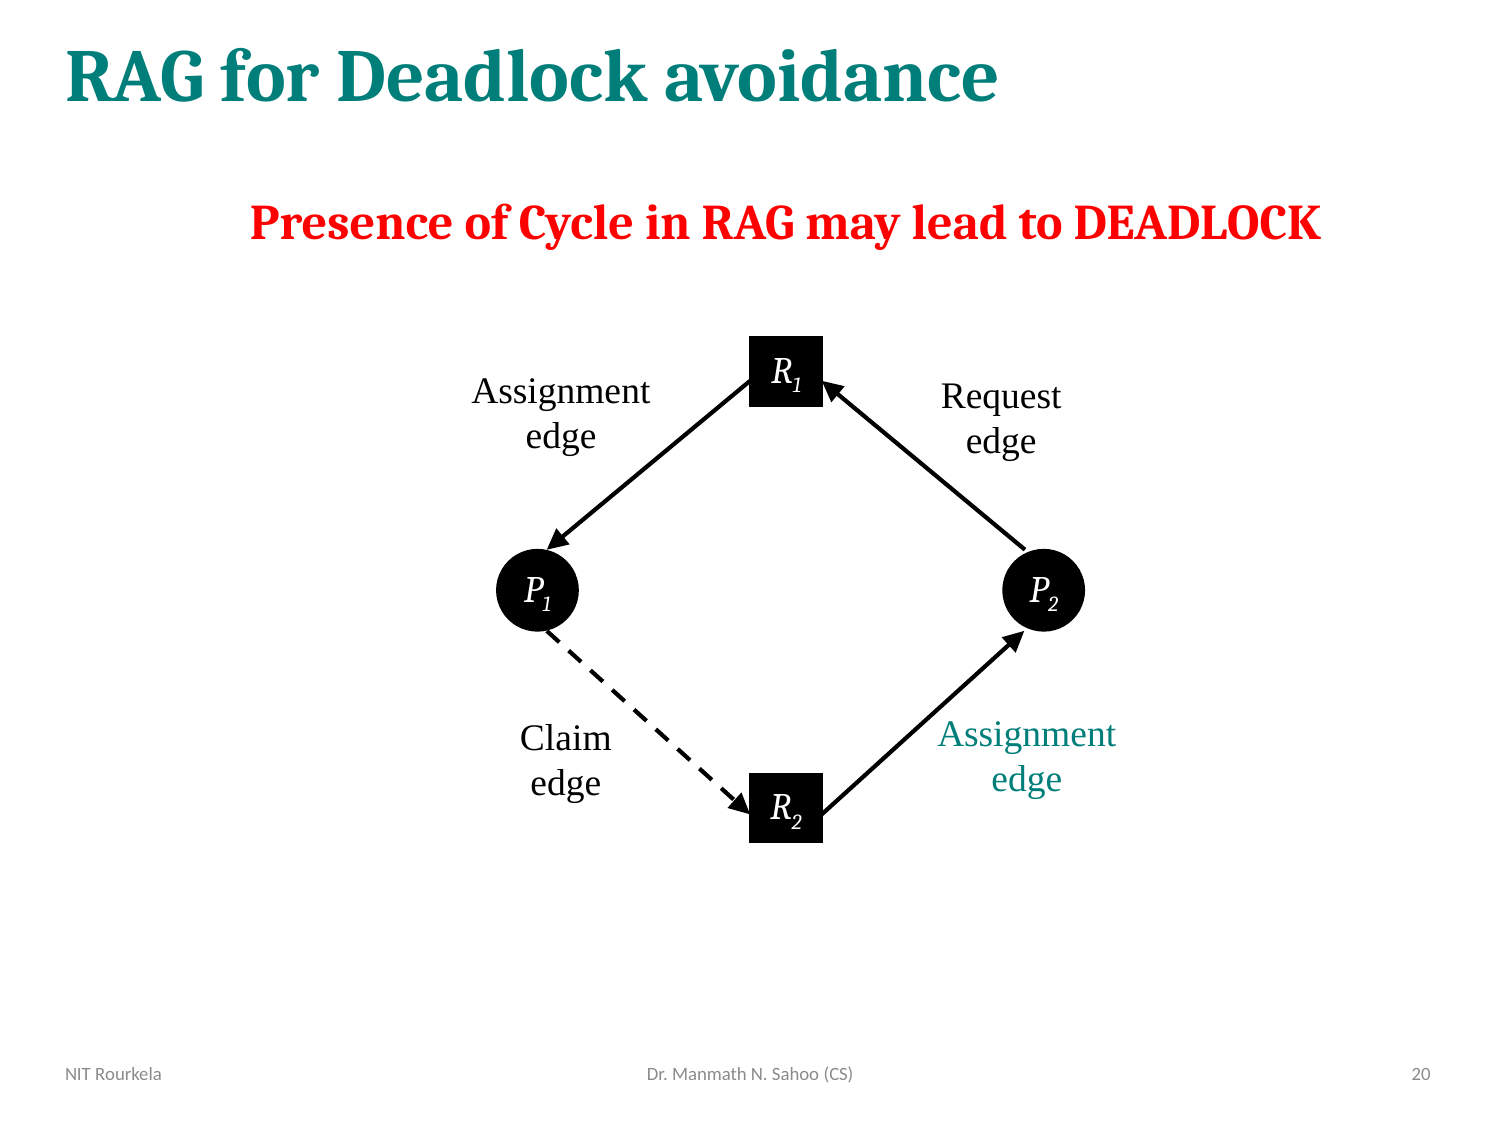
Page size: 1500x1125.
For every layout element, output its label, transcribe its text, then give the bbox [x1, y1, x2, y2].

text_box P1 [496, 549, 579, 631]
text_box R2 [750, 773, 822, 843]
text_box Claim edge [494, 705, 638, 829]
text_box R1 [750, 337, 822, 406]
text_box [821, 380, 905, 451]
text_box Presence of Cycle in RAG may lead to DEADLOCK [180, 181, 1391, 257]
text_box P2 [1003, 549, 1085, 631]
text_box Request edge [905, 363, 1097, 492]
slide_number 20 [1089, 1042, 1446, 1103]
title RAG for Deadlock avoidance [50, 5, 1446, 149]
text_box Assignment edge [892, 701, 1162, 830]
text_box Assignment edge [426, 358, 696, 486]
slide_number NIT Rourkela [50, 1042, 441, 1103]
text_box [546, 486, 624, 550]
footer Dr. Manmath N. Sahoo (CS) [496, 1042, 1004, 1103]
text_box [946, 630, 1025, 701]
text_box [727, 792, 751, 815]
